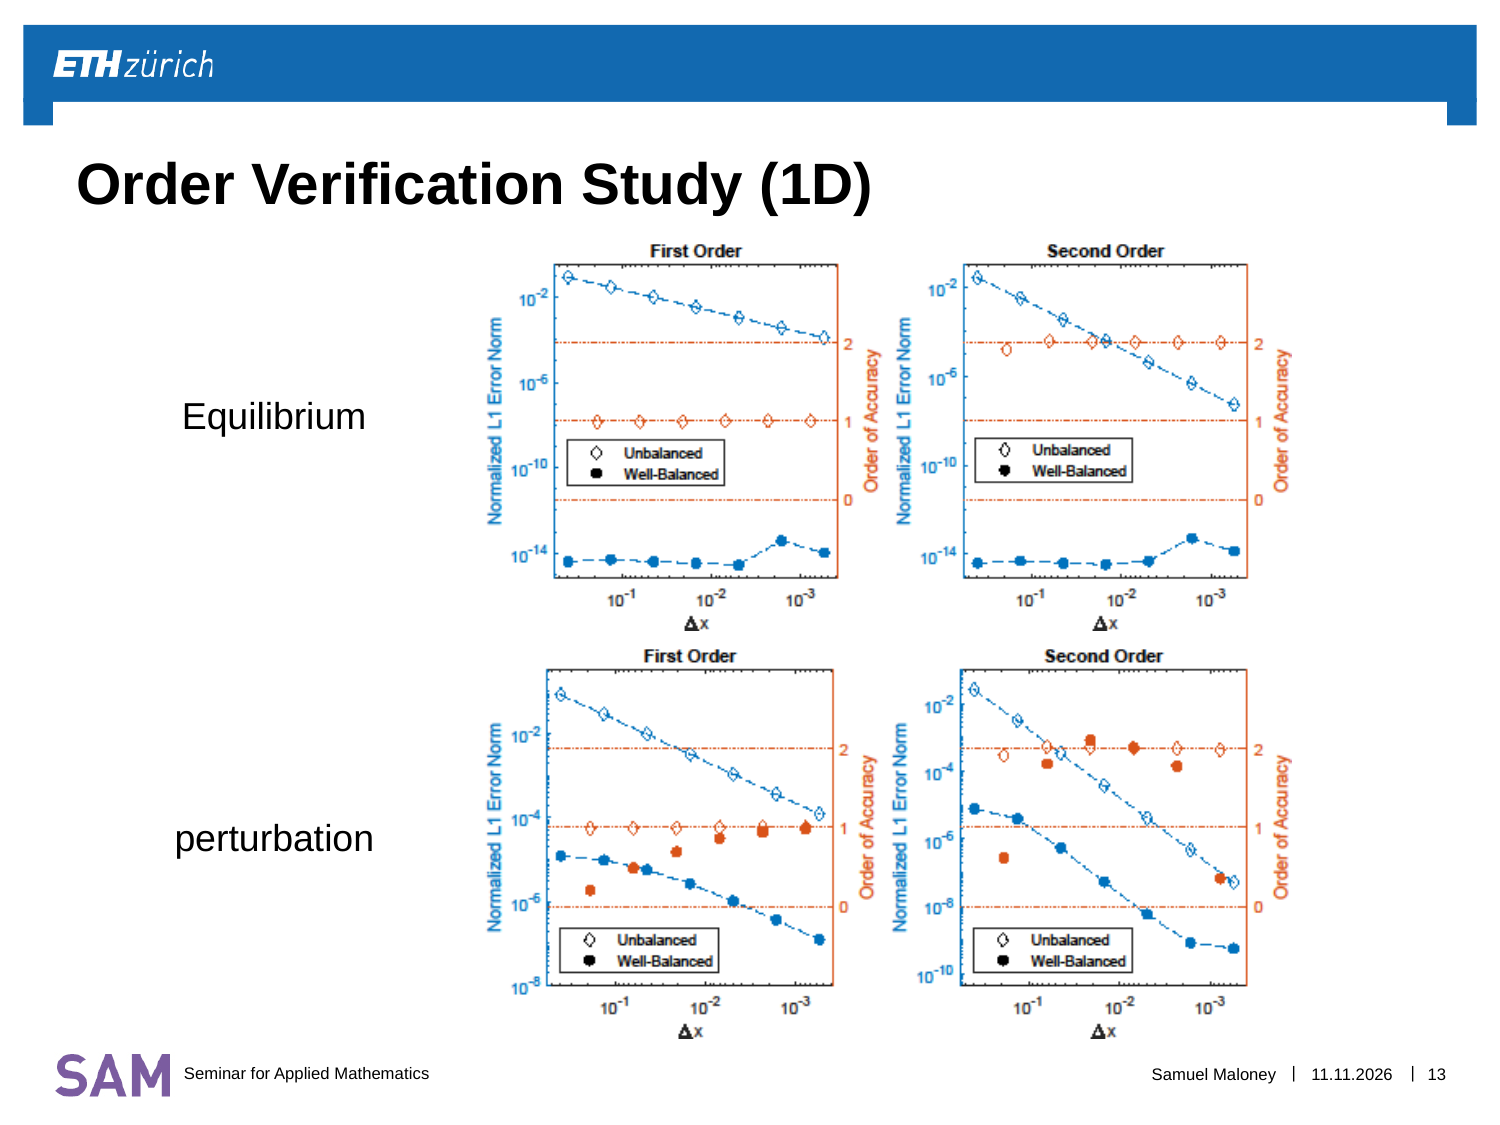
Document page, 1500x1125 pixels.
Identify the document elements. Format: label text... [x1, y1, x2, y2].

footer Samuel Maloney [768, 1046, 1277, 1112]
picture [54, 1052, 176, 1097]
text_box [480, 243, 1292, 631]
slide_number 13 [1415, 1034, 1459, 1112]
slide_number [1302, 1034, 1403, 1112]
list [480, 647, 1292, 1039]
text_box Equilibrium [167, 385, 382, 445]
title Order Verification Study (1D) [53, 101, 1447, 262]
